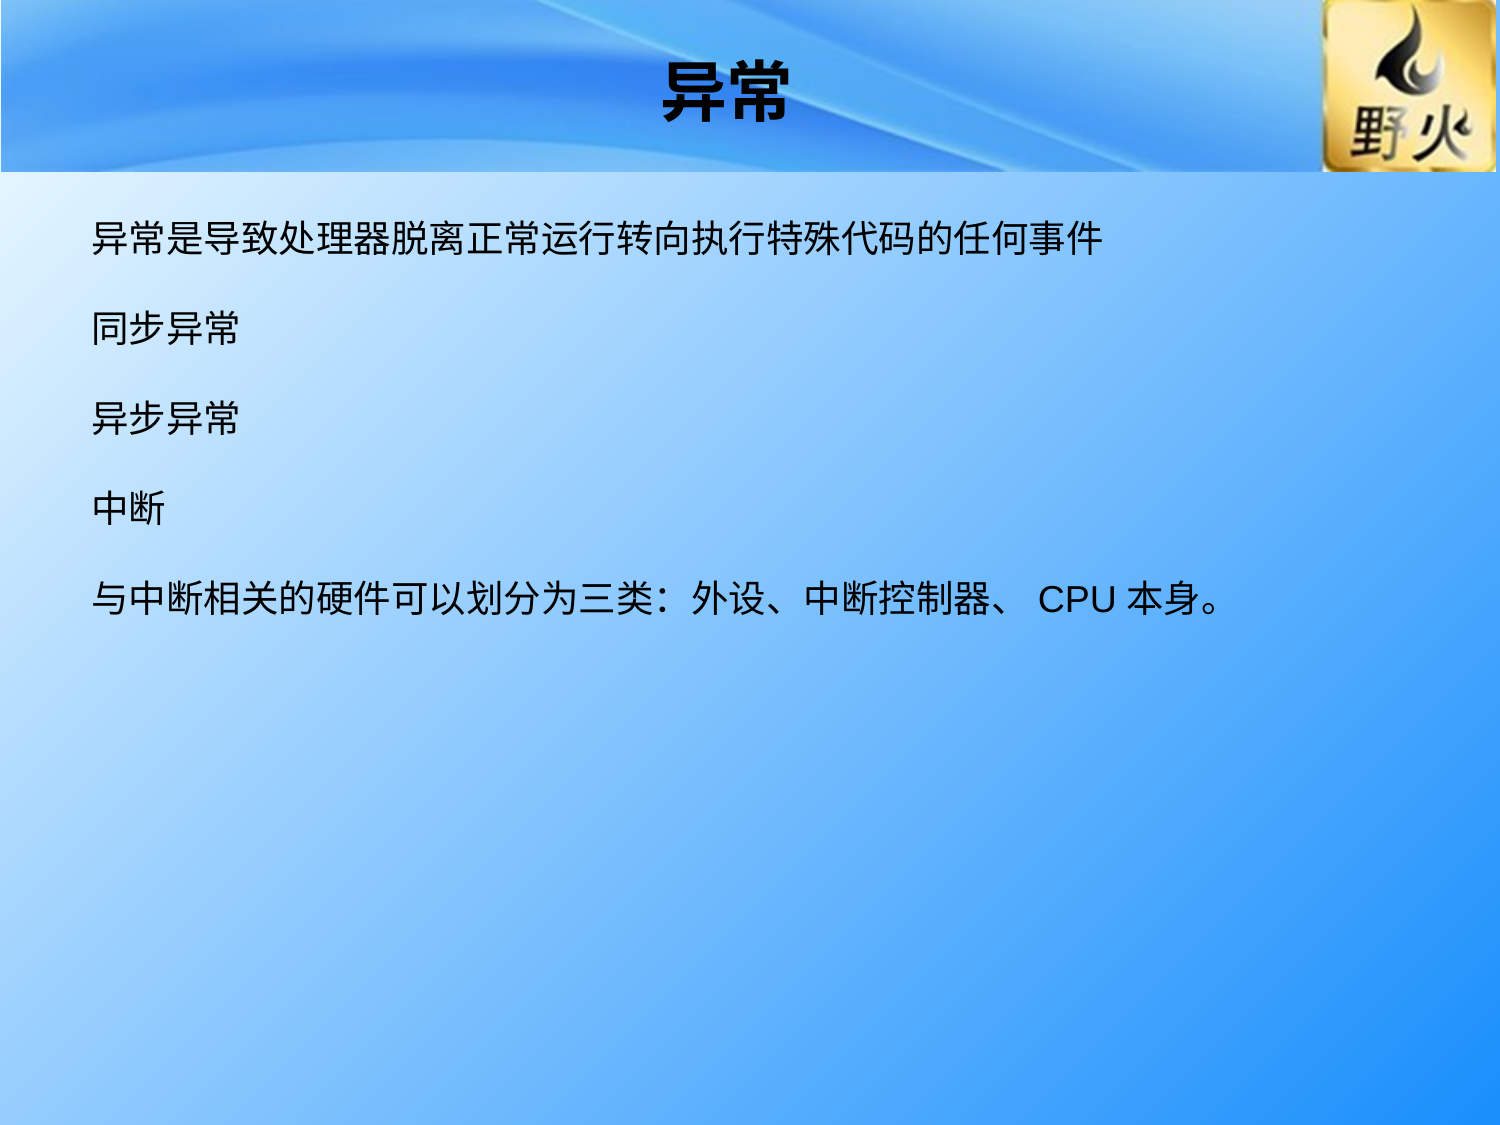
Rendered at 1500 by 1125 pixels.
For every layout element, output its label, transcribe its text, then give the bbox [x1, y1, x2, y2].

text_box 异常是导致处理器脱离正常运行转向执行特殊代码的任何事件 同步异常 异步异常 中断 与中断相关的硬件可以划分为三类：外设、中断控制器、CPU本身。 [76, 208, 1424, 763]
picture [1, 0, 1496, 172]
